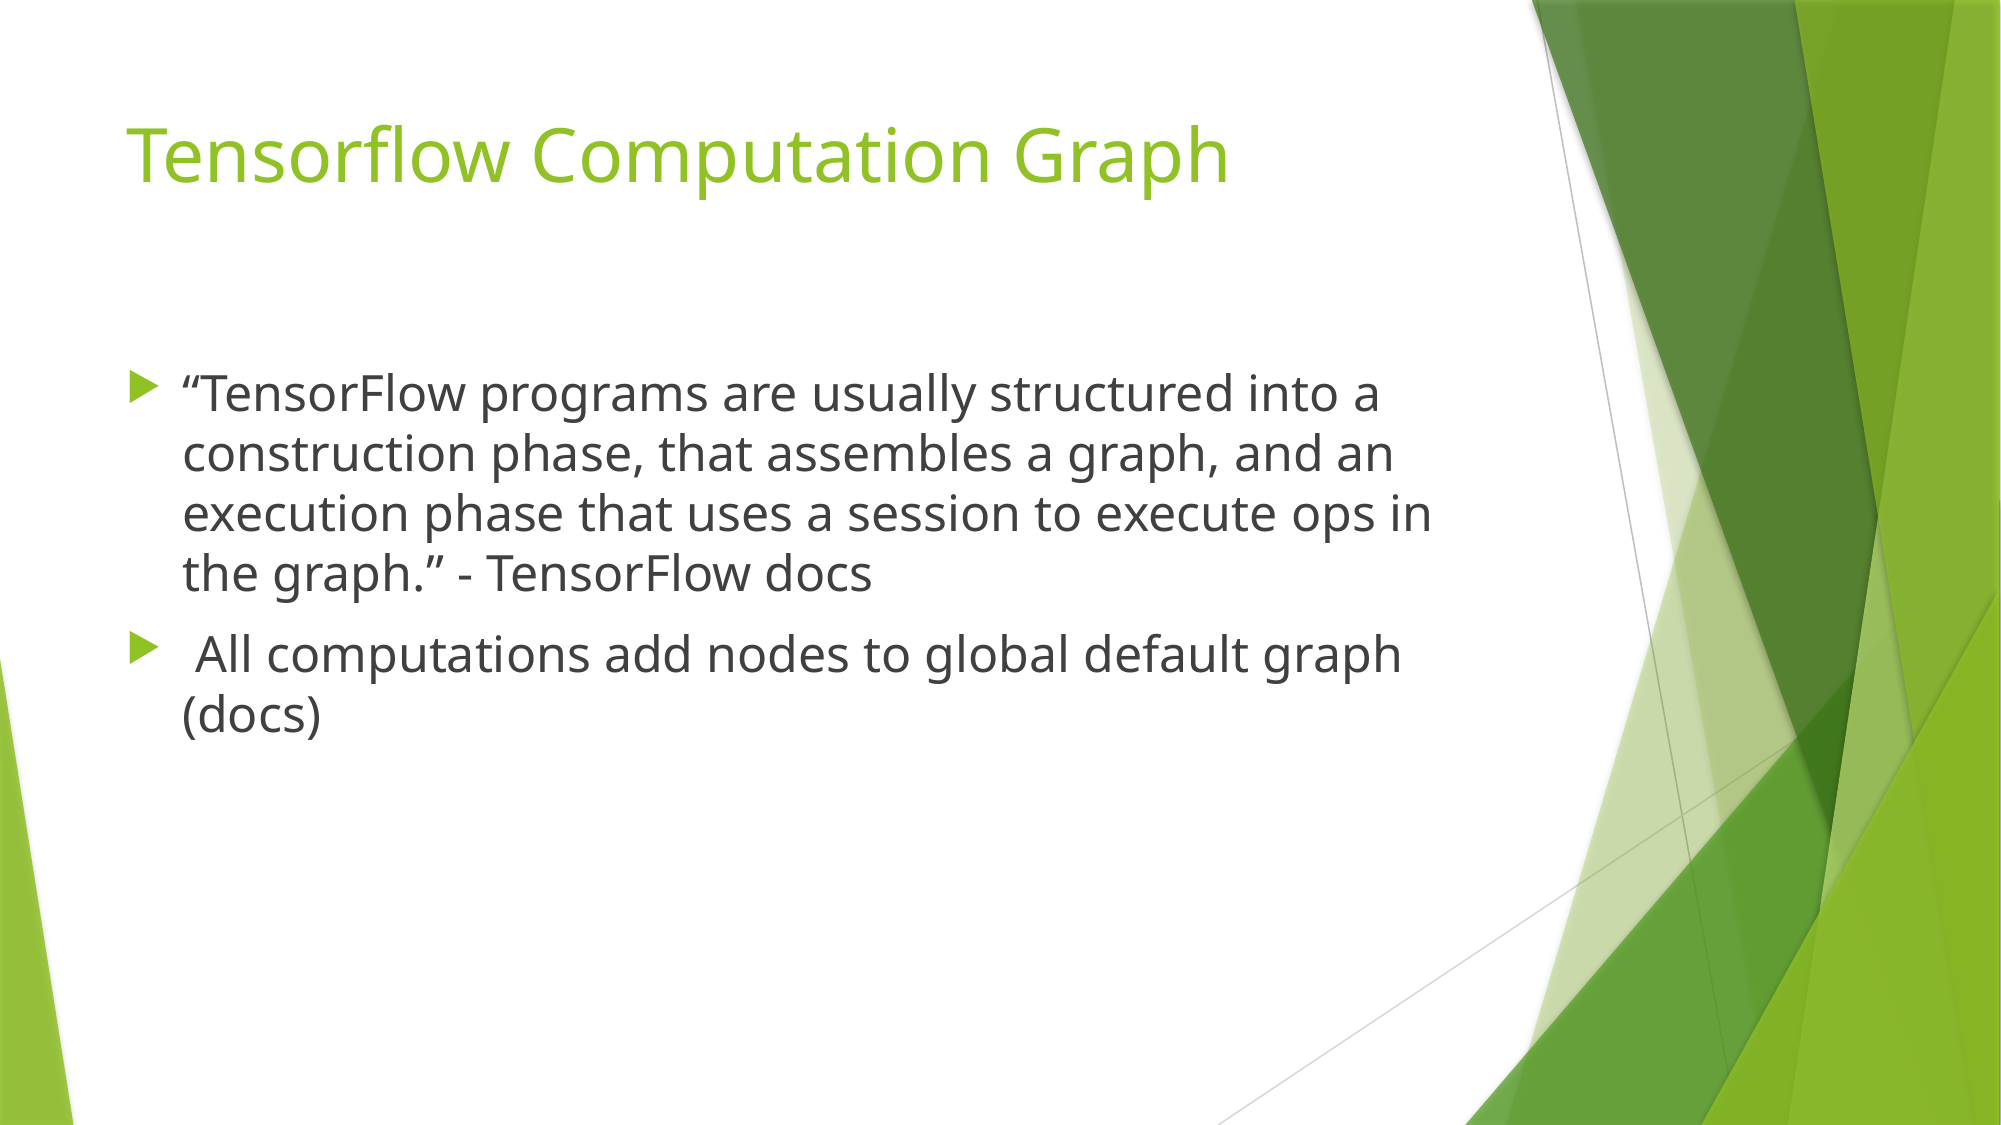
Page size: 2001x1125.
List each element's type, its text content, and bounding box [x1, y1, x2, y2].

list “TensorFlow programs are usually structured into a construction phase, that assembles a graph, and an execution phase that uses a session to execute ops in the graph.” - TensorFlow docs All computations add nodes to global default graph (docs) [111, 354, 1522, 992]
title Tensorflow Computation Graph [111, 99, 1522, 317]
